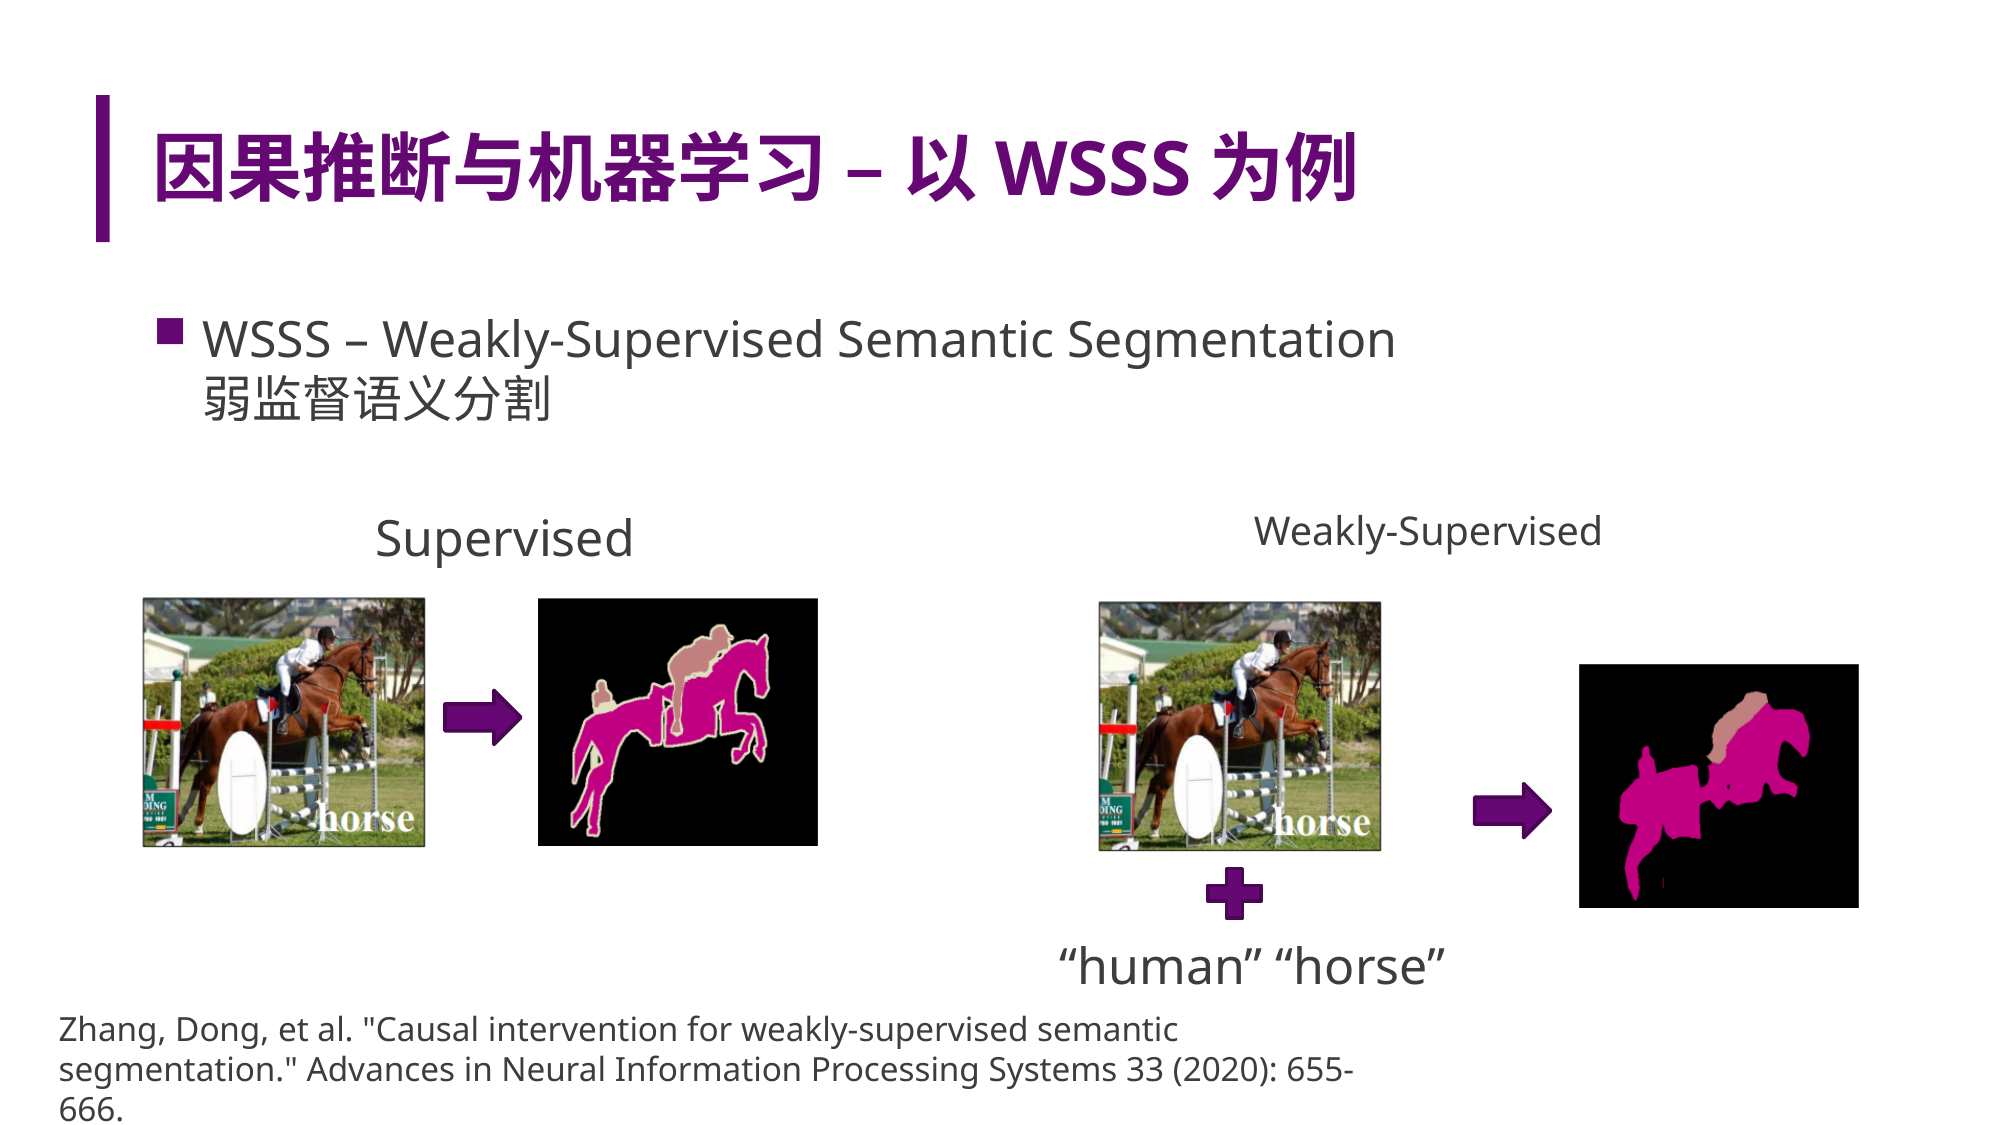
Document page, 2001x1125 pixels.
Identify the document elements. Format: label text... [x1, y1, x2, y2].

text_box Zhang, Dong, et al. "Causal intervention for weakly-supervised semantic segmentation." Advances in Neural Information Processing Systems 33 (2020): 655-666. [43, 1000, 1435, 1125]
picture [1092, 592, 1385, 854]
text_box [1206, 867, 1263, 920]
text_box Weakly-Supervised [1238, 498, 1669, 590]
list WSSS – Weakly-Supervised Semantic Segmentation 弱监督语义分割 [137, 300, 1475, 563]
text_box “human” “horse” [1044, 927, 1475, 1018]
text_box Supervised [360, 498, 656, 627]
picture [537, 588, 821, 846]
picture [136, 588, 429, 851]
text_box [443, 688, 523, 747]
text_box [1472, 782, 1552, 840]
title 因果推断与机器学习 – 以WSSS为例 [137, 56, 1863, 274]
picture [1574, 659, 1864, 909]
